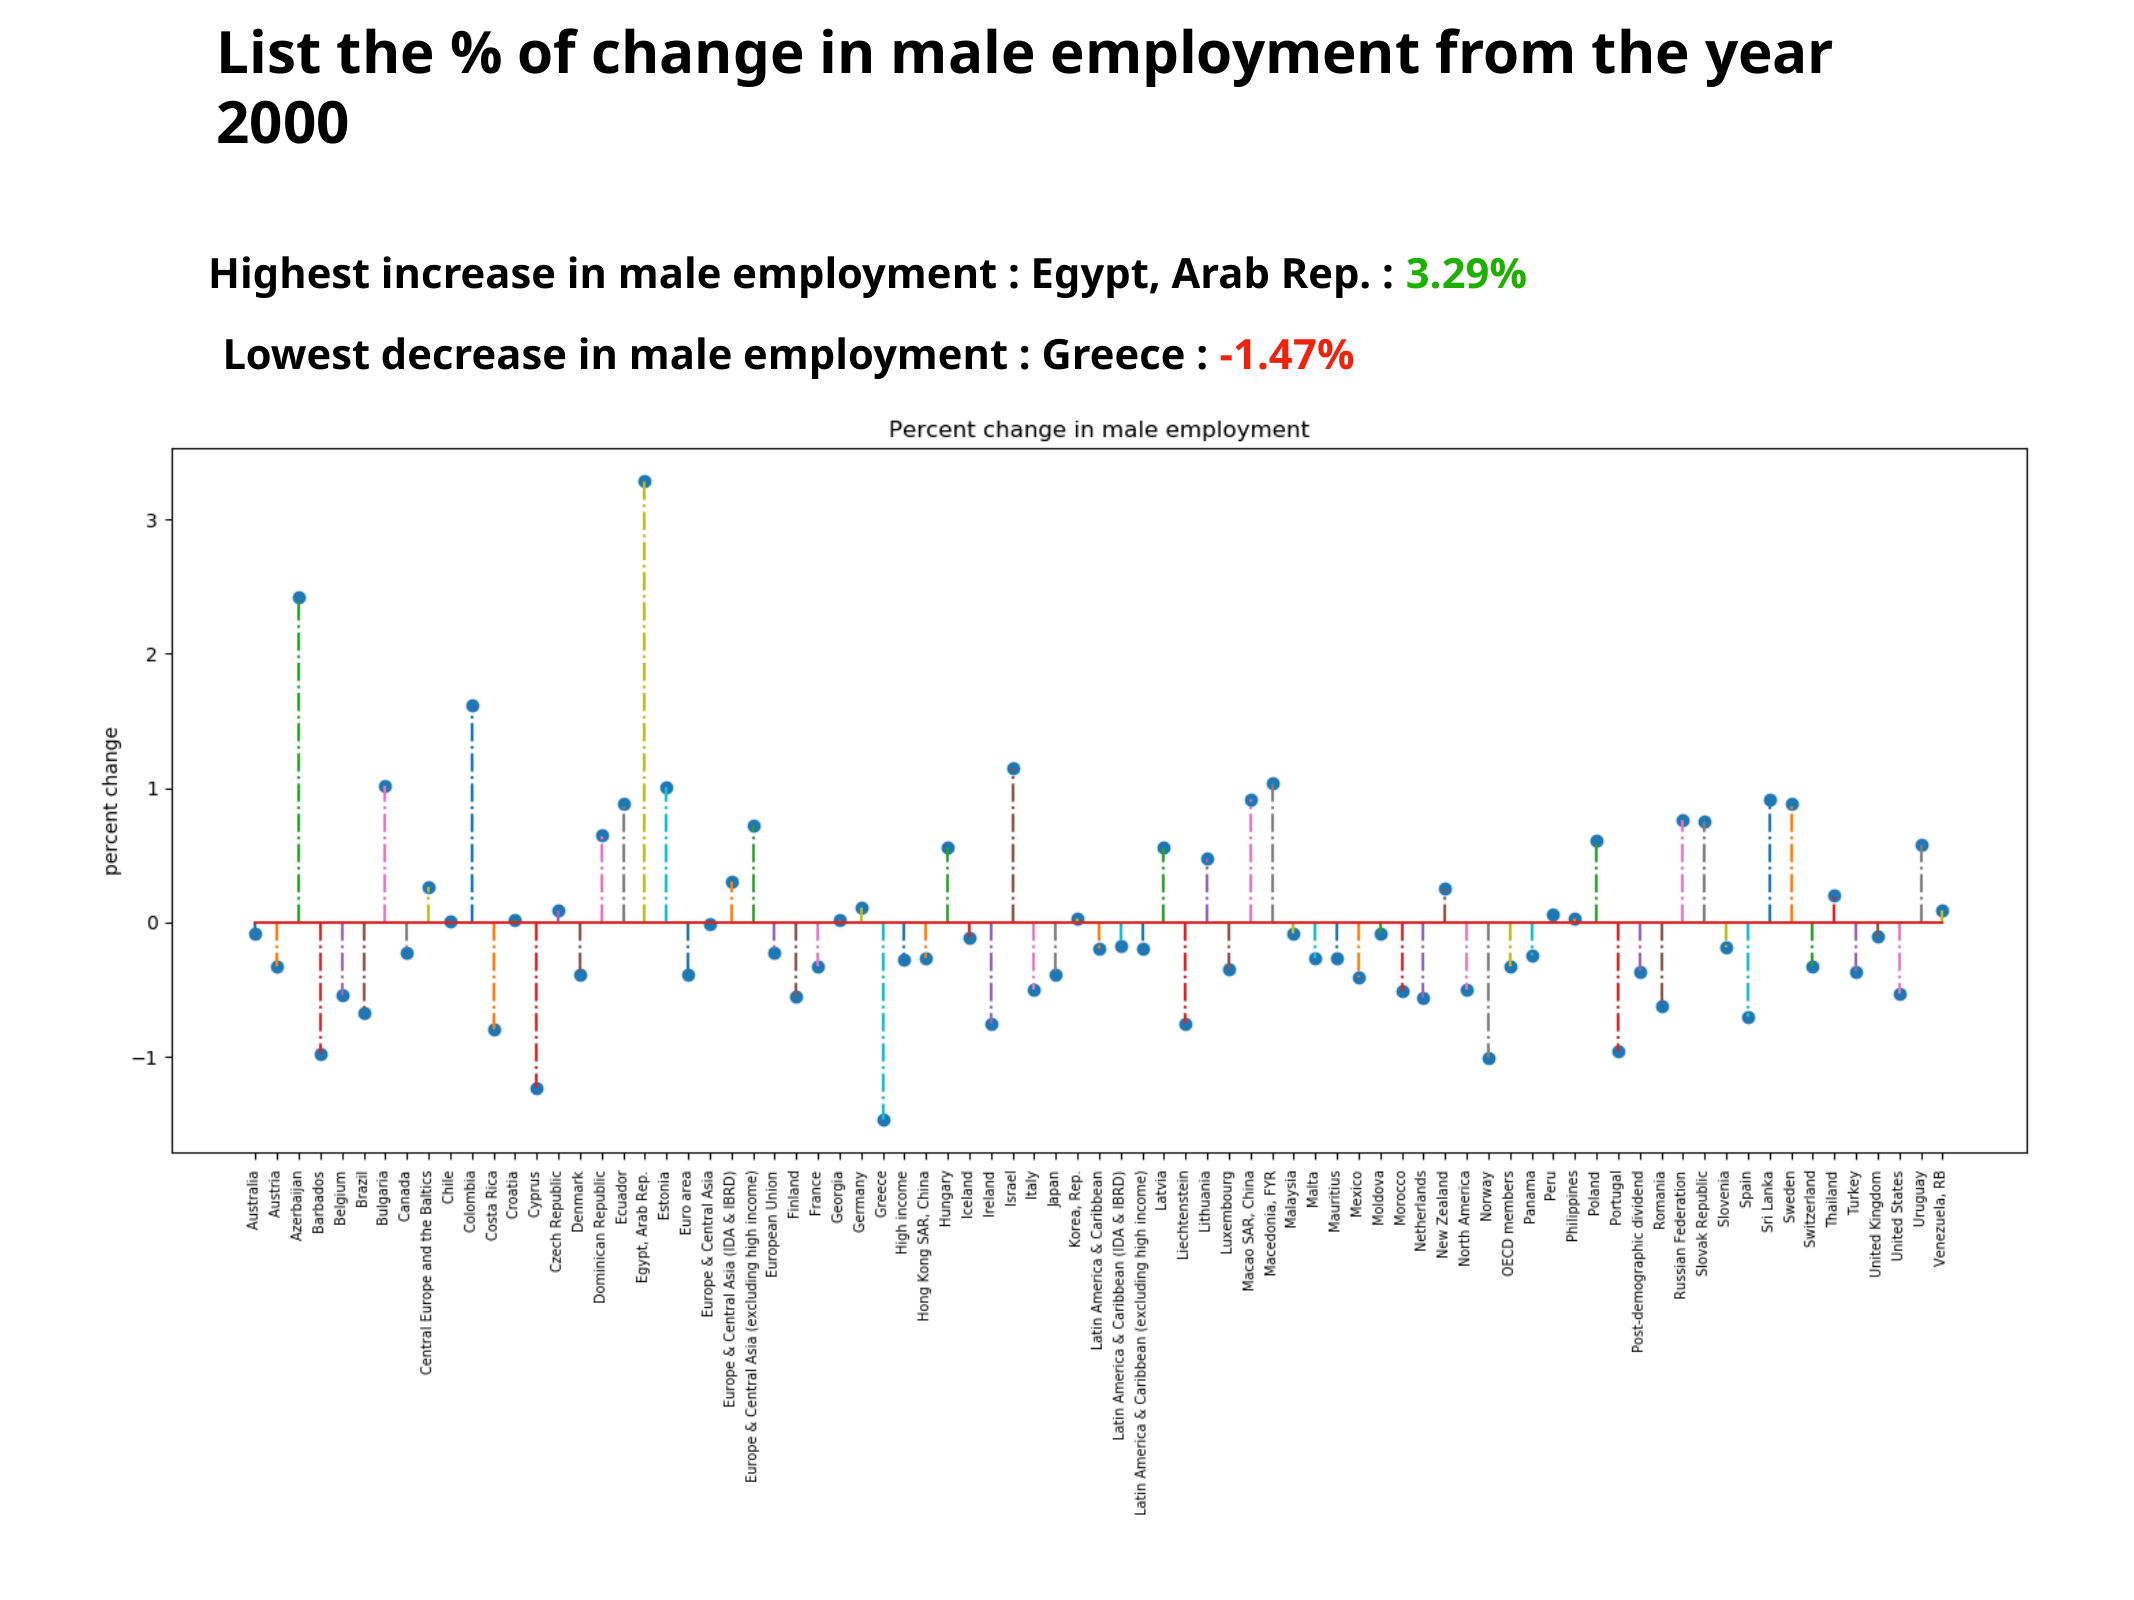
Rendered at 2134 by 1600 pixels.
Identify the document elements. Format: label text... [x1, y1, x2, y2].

title List the % of change in male employment from the year 2000 [207, 61, 1926, 164]
picture [83, 399, 2051, 1534]
text_box Lowest decrease in male employment : Greece : -1.47% [214, 319, 1363, 386]
text_box Highest increase in male employment : Egypt, Arab Rep. : 3.29% [199, 238, 1536, 305]
